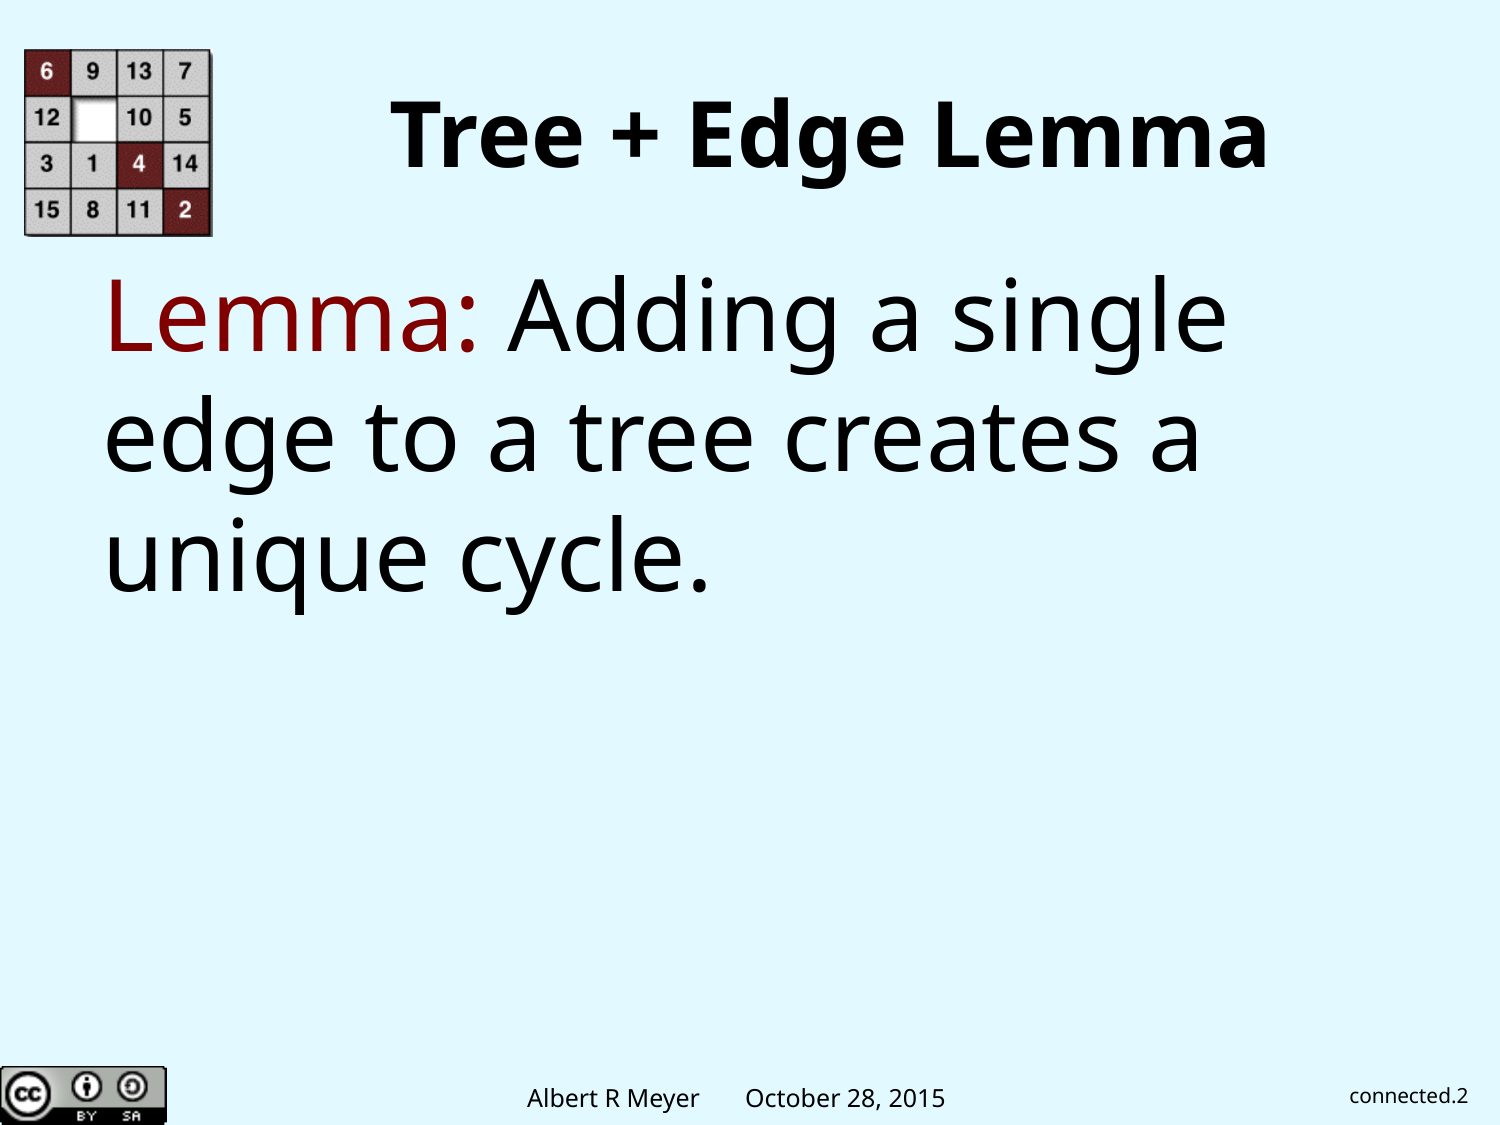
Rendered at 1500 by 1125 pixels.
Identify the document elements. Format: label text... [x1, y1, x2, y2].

text_box Tree + Edge Lemma [249, 49, 1413, 213]
title Lemma: Adding a single edge to a tree creates a unique cycle. [87, 212, 1413, 651]
slide_number connected.2 [1274, 1074, 1484, 1125]
picture [24, 49, 213, 237]
picture [0, 1066, 167, 1125]
